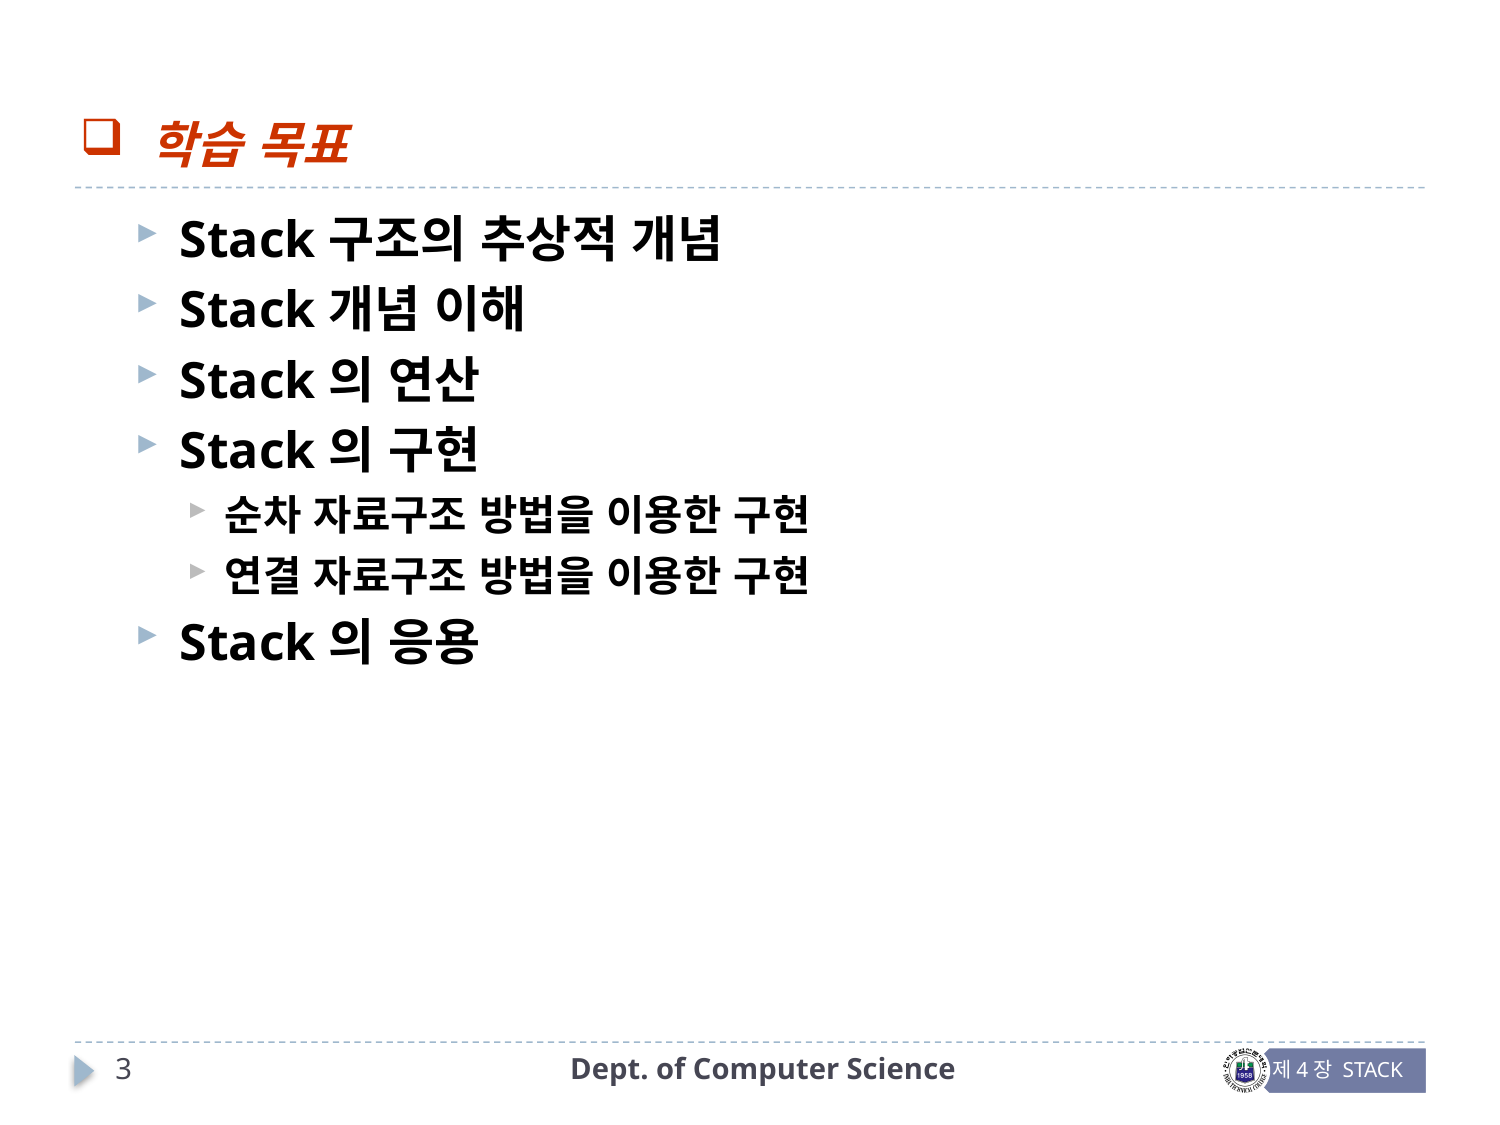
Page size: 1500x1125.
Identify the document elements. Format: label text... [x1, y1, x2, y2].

title 학습 목표 [64, 113, 1415, 183]
picture [1223, 1049, 1267, 1092]
slide_number 3 [100, 1042, 426, 1103]
list Stack구조의 추상적 개념 Stack개념 이해 Stack의 연산 Stack의 구현 순차 자료구조 방법을 이용한 구현 연결 자료구조 방법을 이용한 구현 Stack의 응용 [75, 200, 1425, 1010]
footer Dept. of Computer Science [475, 1042, 1051, 1103]
